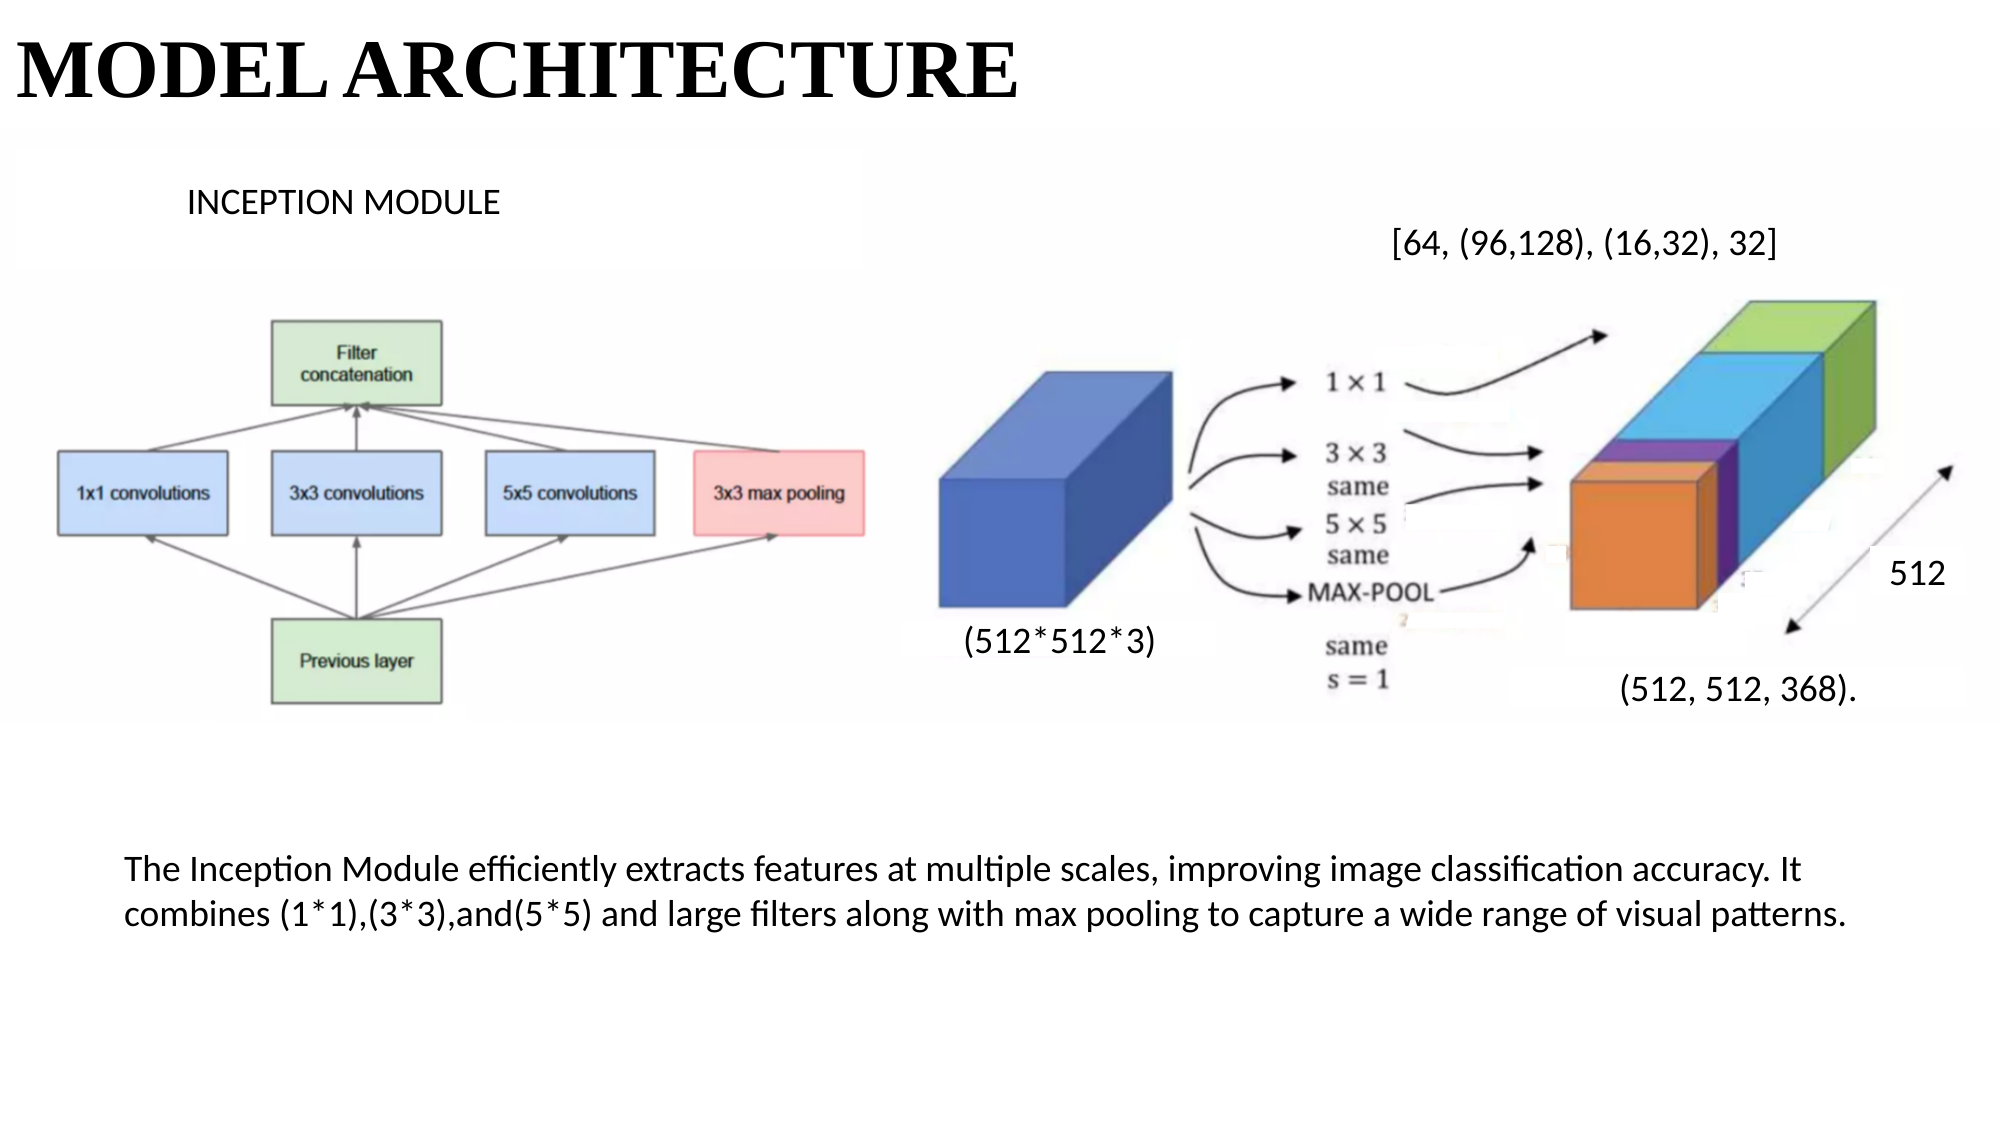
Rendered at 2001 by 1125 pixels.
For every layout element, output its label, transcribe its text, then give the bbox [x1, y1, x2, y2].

text_box The Inception Module efficiently extracts features at multiple scales, improving image classification accuracy. It combines (1*1),(3*3),and(5*5) and large filters along with max pooling to capture a wide range of visual patterns. [109, 836, 1918, 941]
subtitle . [35, 722, 1851, 933]
picture [0, 129, 2000, 722]
title MODEL ARCHITECTURE [16, 11, 1832, 129]
